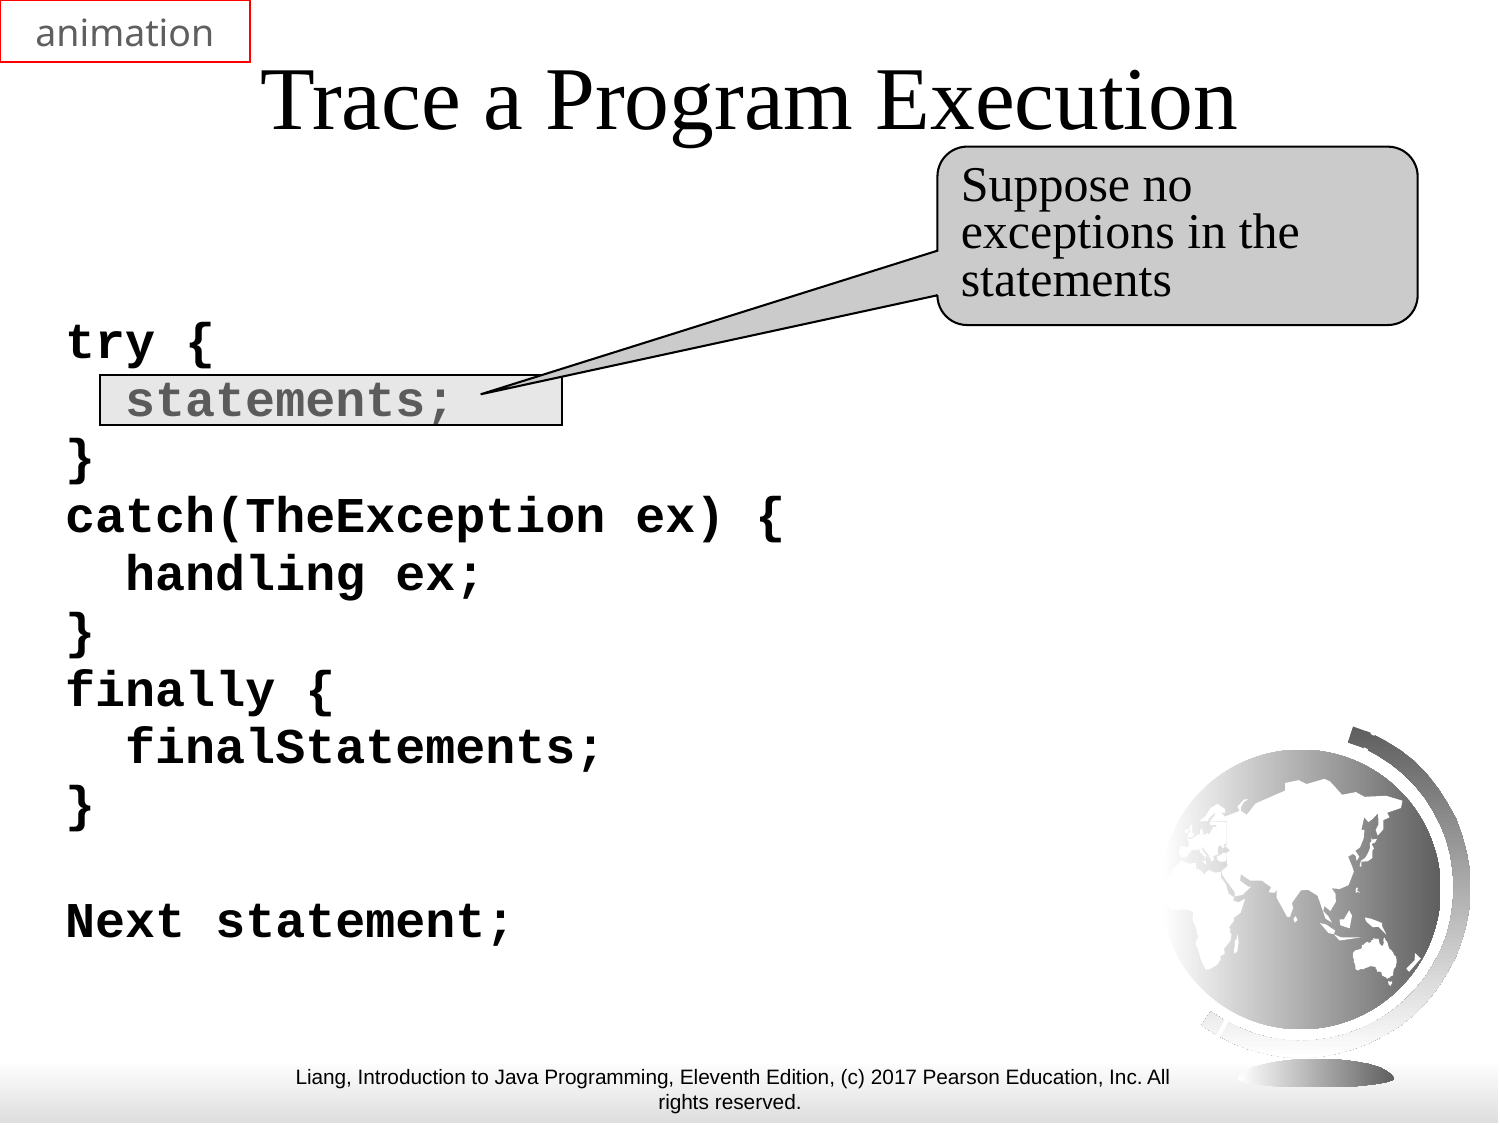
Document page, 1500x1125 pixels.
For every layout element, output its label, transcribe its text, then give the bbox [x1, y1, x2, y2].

text_box animation [0, 0, 250, 63]
text_box [99, 375, 563, 425]
title Trace a Program Execution [112, 49, 1388, 138]
text_box Suppose no exceptions in the statements [480, 146, 1418, 395]
slide_number [1074, 1049, 1388, 1125]
list try { statements; } catch(TheException ex) { handling ex; } finally { finalStatements; } Next statement; [49, 312, 813, 976]
